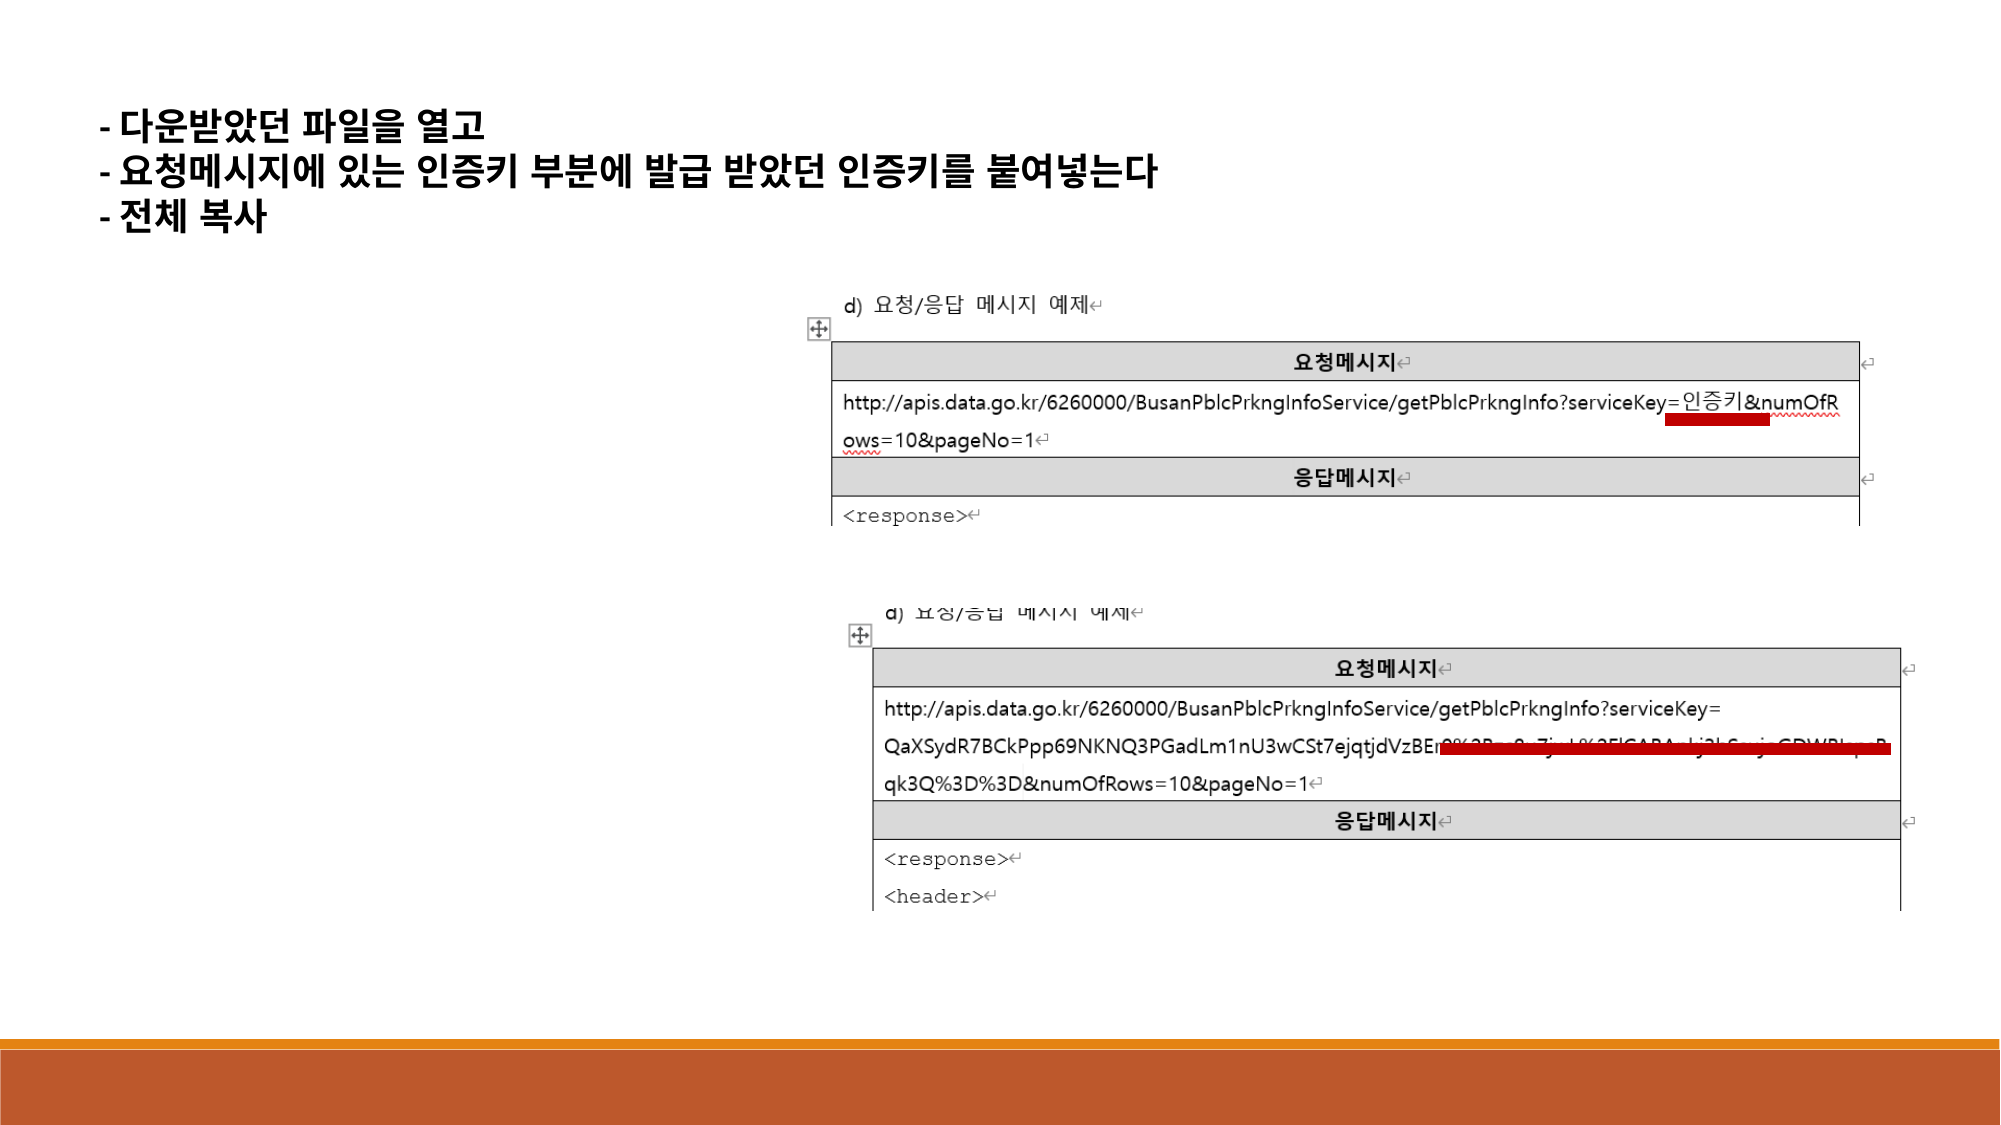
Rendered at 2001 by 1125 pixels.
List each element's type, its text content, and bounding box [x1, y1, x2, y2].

picture [785, 608, 1921, 912]
picture [774, 292, 1883, 526]
text_box -다운받았던 파일을 열고 -요청메시지에 있는 인증키 부분에 발급 받았던 인증키를 붙여넣는다 -전체 복사 [84, 95, 1175, 290]
